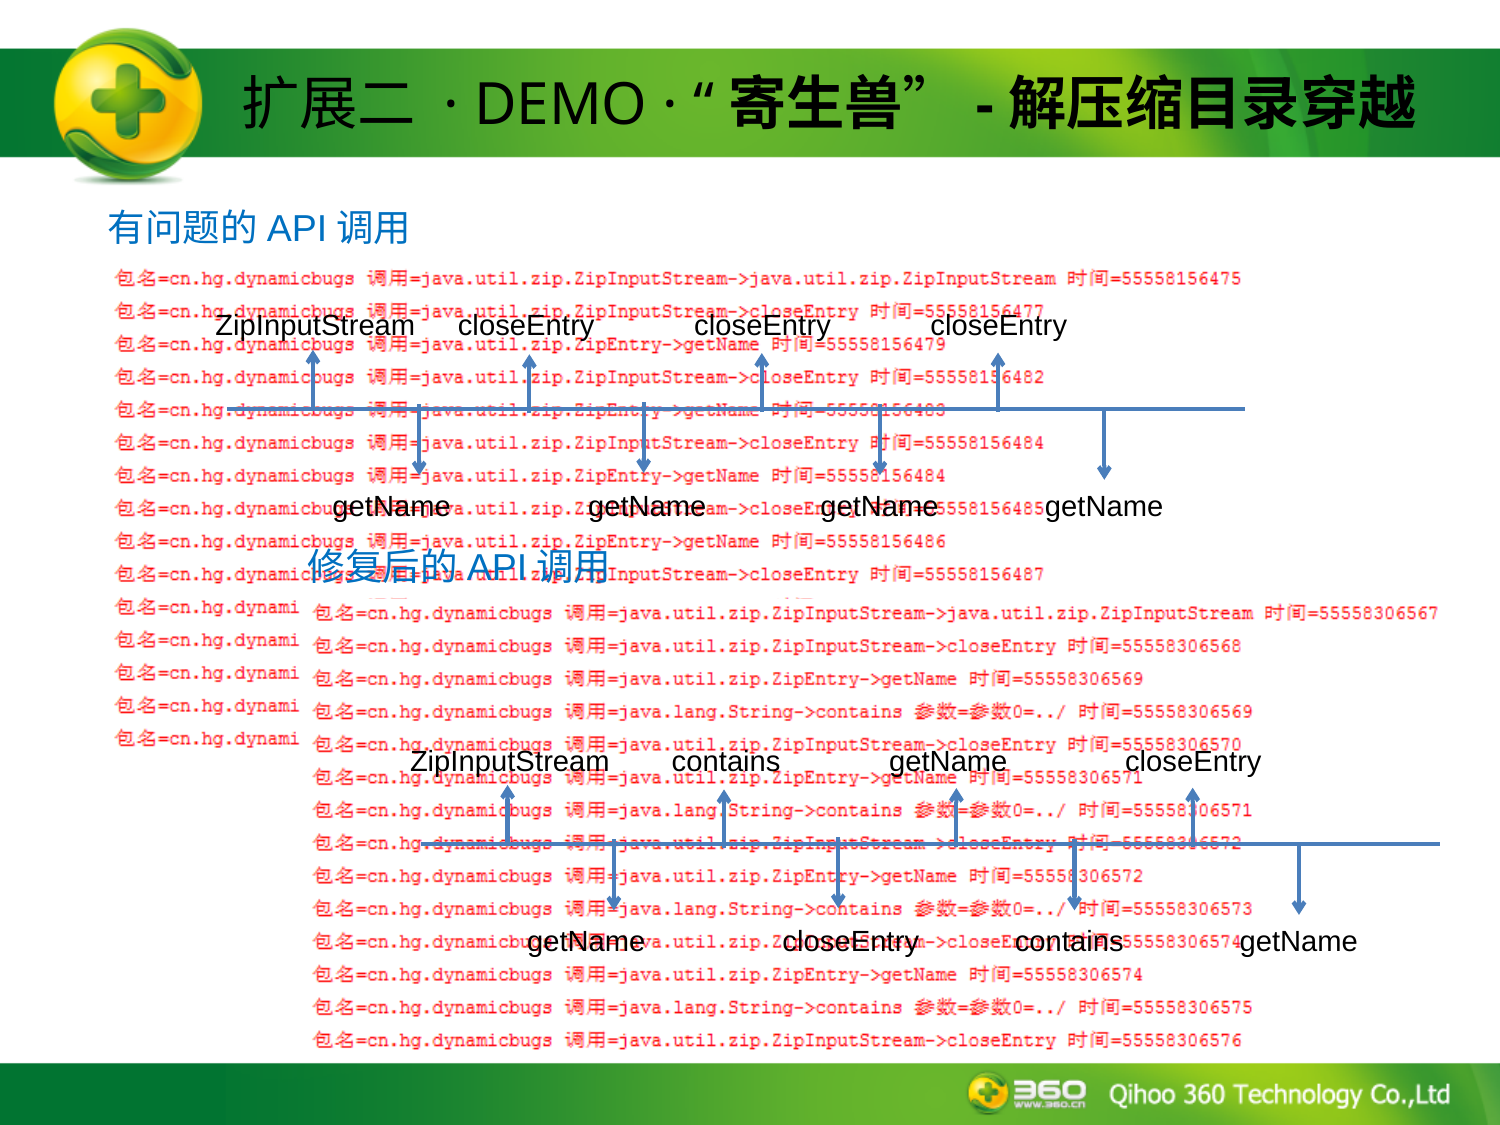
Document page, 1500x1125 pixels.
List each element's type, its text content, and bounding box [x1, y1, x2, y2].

text_box 有问题的API调用 [93, 196, 426, 253]
picture [0, 0, 1500, 1125]
text_box 扩展二 · DEMO · “寄生兽”-解压缩目录穿越 [226, 54, 1500, 147]
